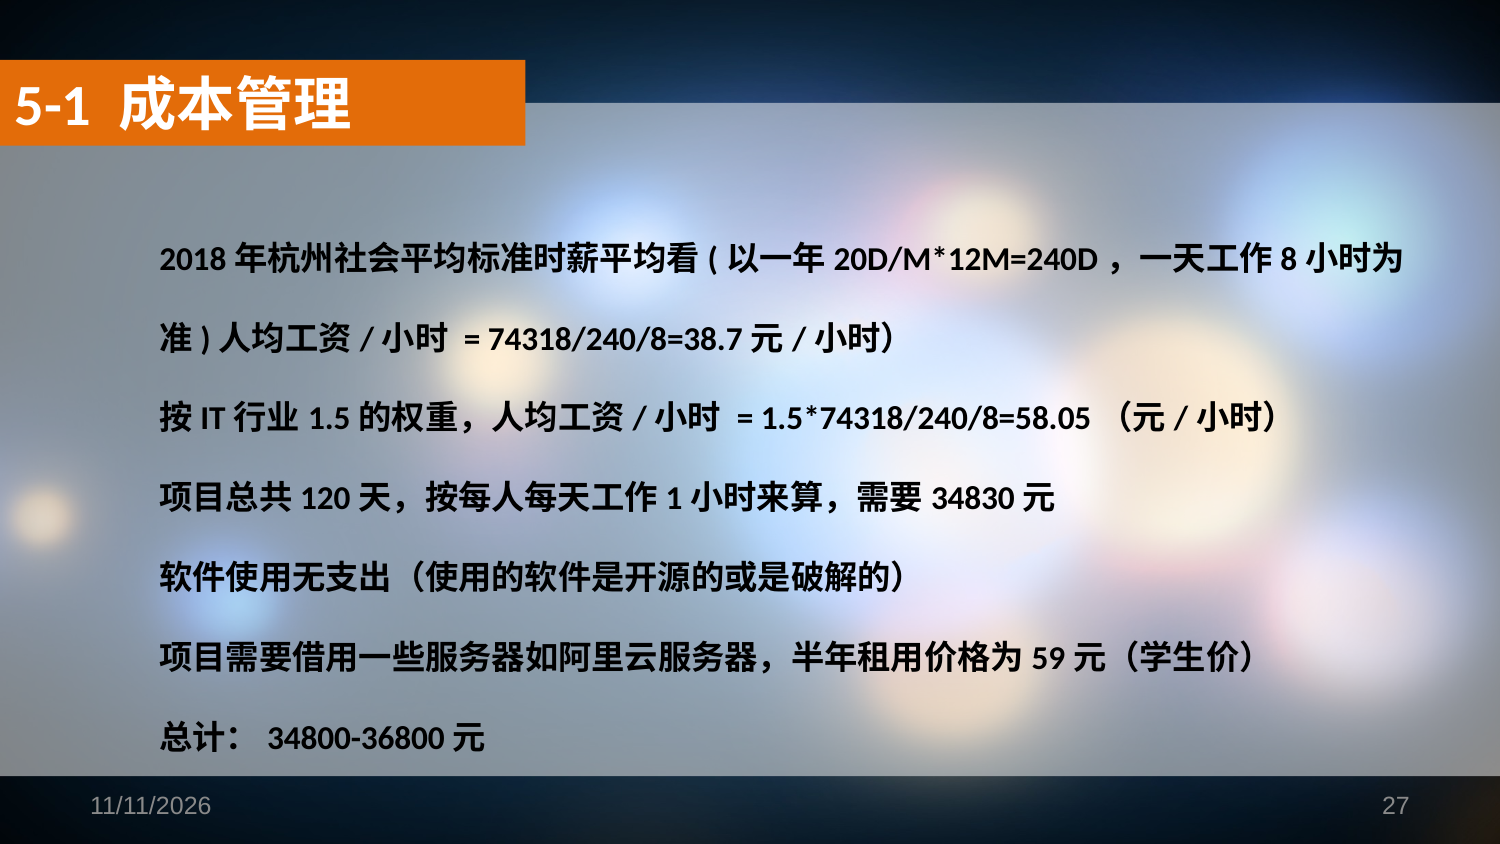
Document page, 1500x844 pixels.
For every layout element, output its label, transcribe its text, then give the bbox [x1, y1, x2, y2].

text_box 5-1 成本管理 [0, 59, 526, 145]
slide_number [74, 781, 426, 828]
picture [0, 777, 1500, 844]
text_box [0, 102, 1500, 777]
picture [0, 0, 1500, 102]
slide_number 27 [1074, 781, 1426, 828]
text_box 2018年杭州社会平均标准时薪平均看(以一年20D/M*12M=240D，一天工作8小时为准)人均工资/小时 = 74318/240/8=38.7元/小时） 按IT行业1.5的权重，人均工资/小时 = 1.5*74318/240/8=58.05（元/小时） 项目总共120天，按每人每天工作1小时来算，需要34830元 软件使用无支出（使用的软件是开源的或是破解的） 项目需要借用一些服务器如阿里云服务器，半年租用价格为59元（学生价） 总计：34800-36800元 [69, 189, 1464, 764]
